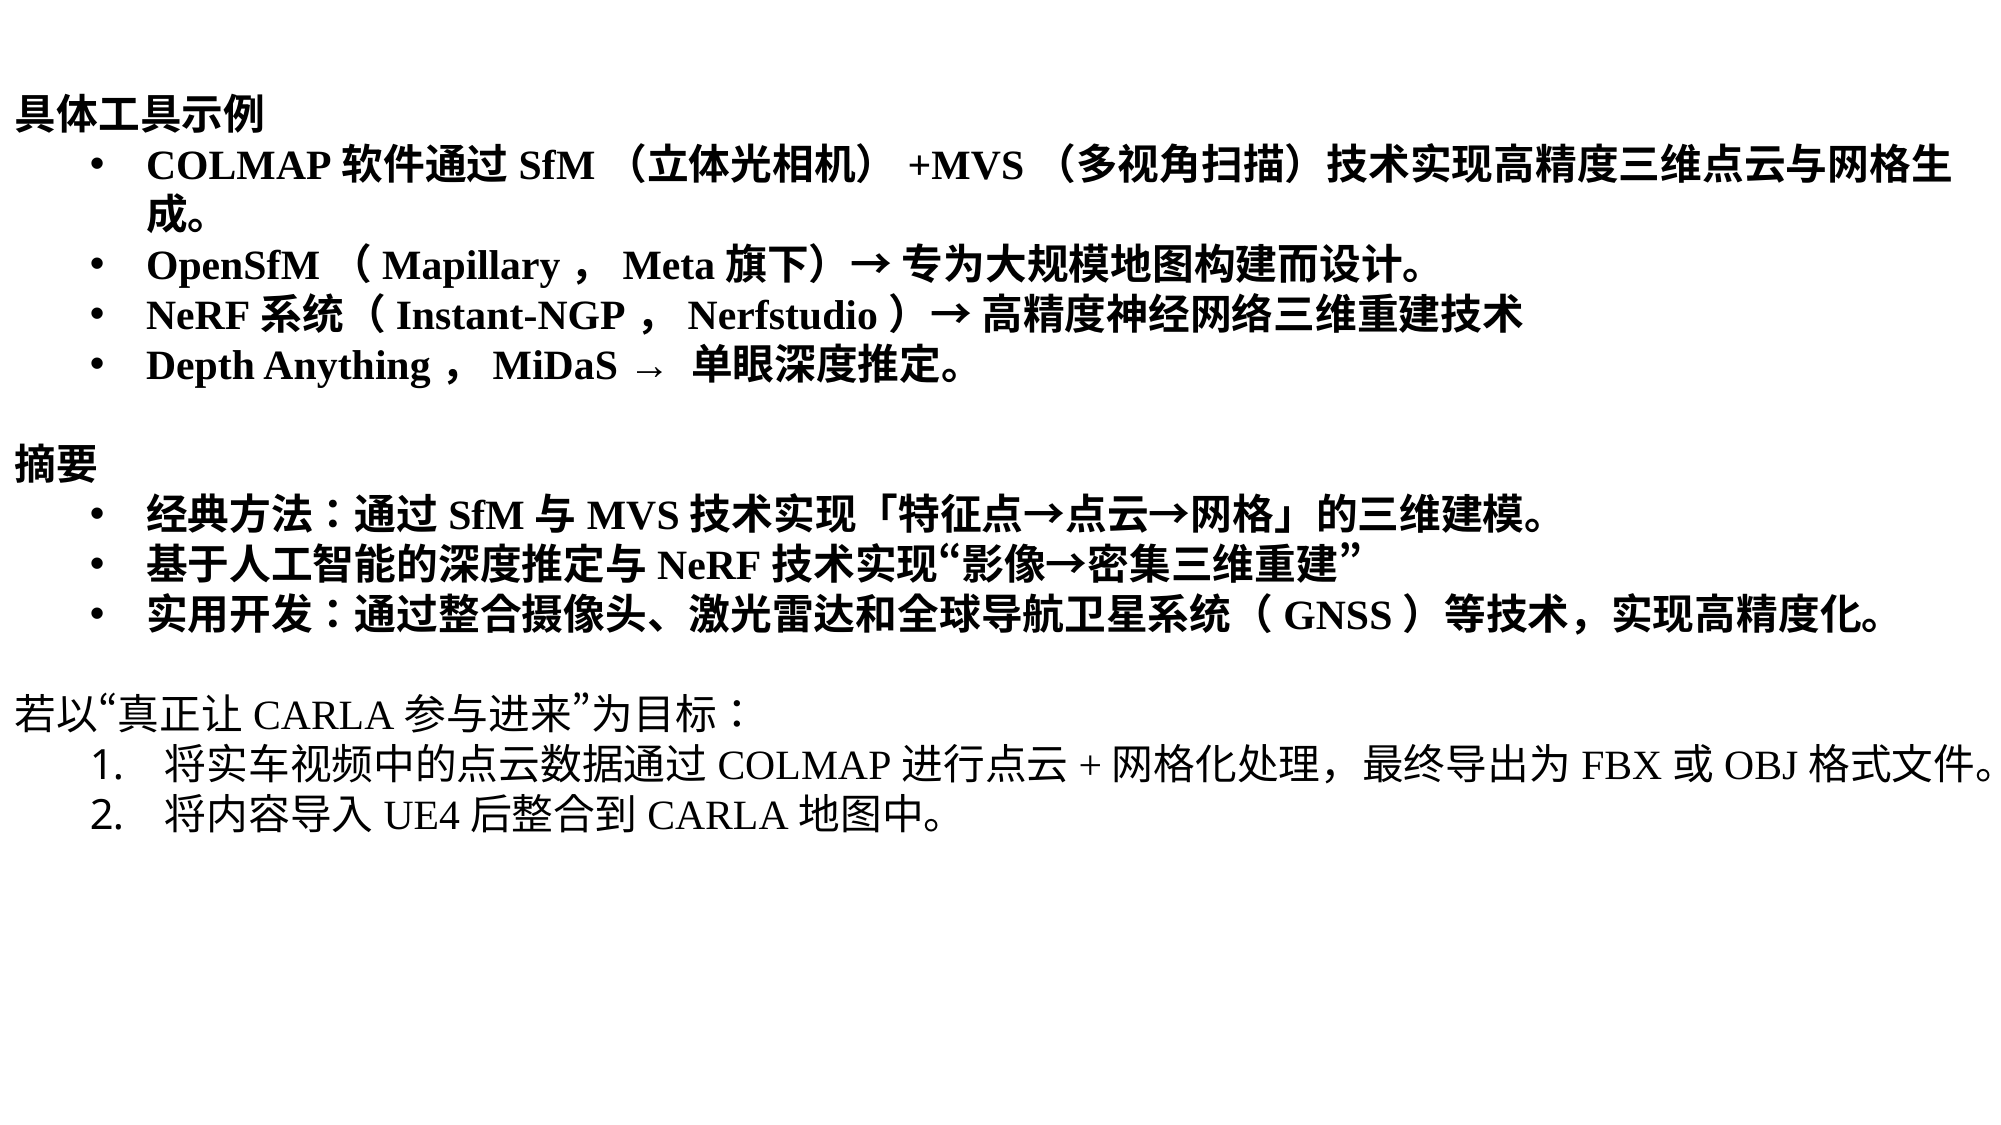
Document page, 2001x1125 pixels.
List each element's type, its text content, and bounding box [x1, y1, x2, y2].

text_box 具体工具示例 COLMAP软件通过SfM（立体光相机）+MVS（多视角扫描）技术实现高精度三维点云与网格生成。 OpenSfM（Mapillary，Meta旗下）→ 专为大规模地图构建而设计。 NeRF系统（Instant-NGP，Nerfstudio）→ 高精度神经网络三维重建技术 Depth Anything，MiDaS → 单眼深度推定。 摘要 经典方法：通过SfM与MVS技术实现「特征点→点云→网格」的三维建模。 基于人工智能的深度推定与NeRF技术实现“影像→密集三维重建” 实用开发：通过整合摄像头、激光雷达和全球导航卫星系统（GNSS）等技术，实现高精度化。 若以“真正让CARLA参与进来”为目标： 将实车视频中的点云数据通过COLMAP进行点云+网格化处理，最终导出为FBX或OBJ格式文件。 将内容导入UE4后整合到CARLA地图中。 [0, 80, 2000, 896]
